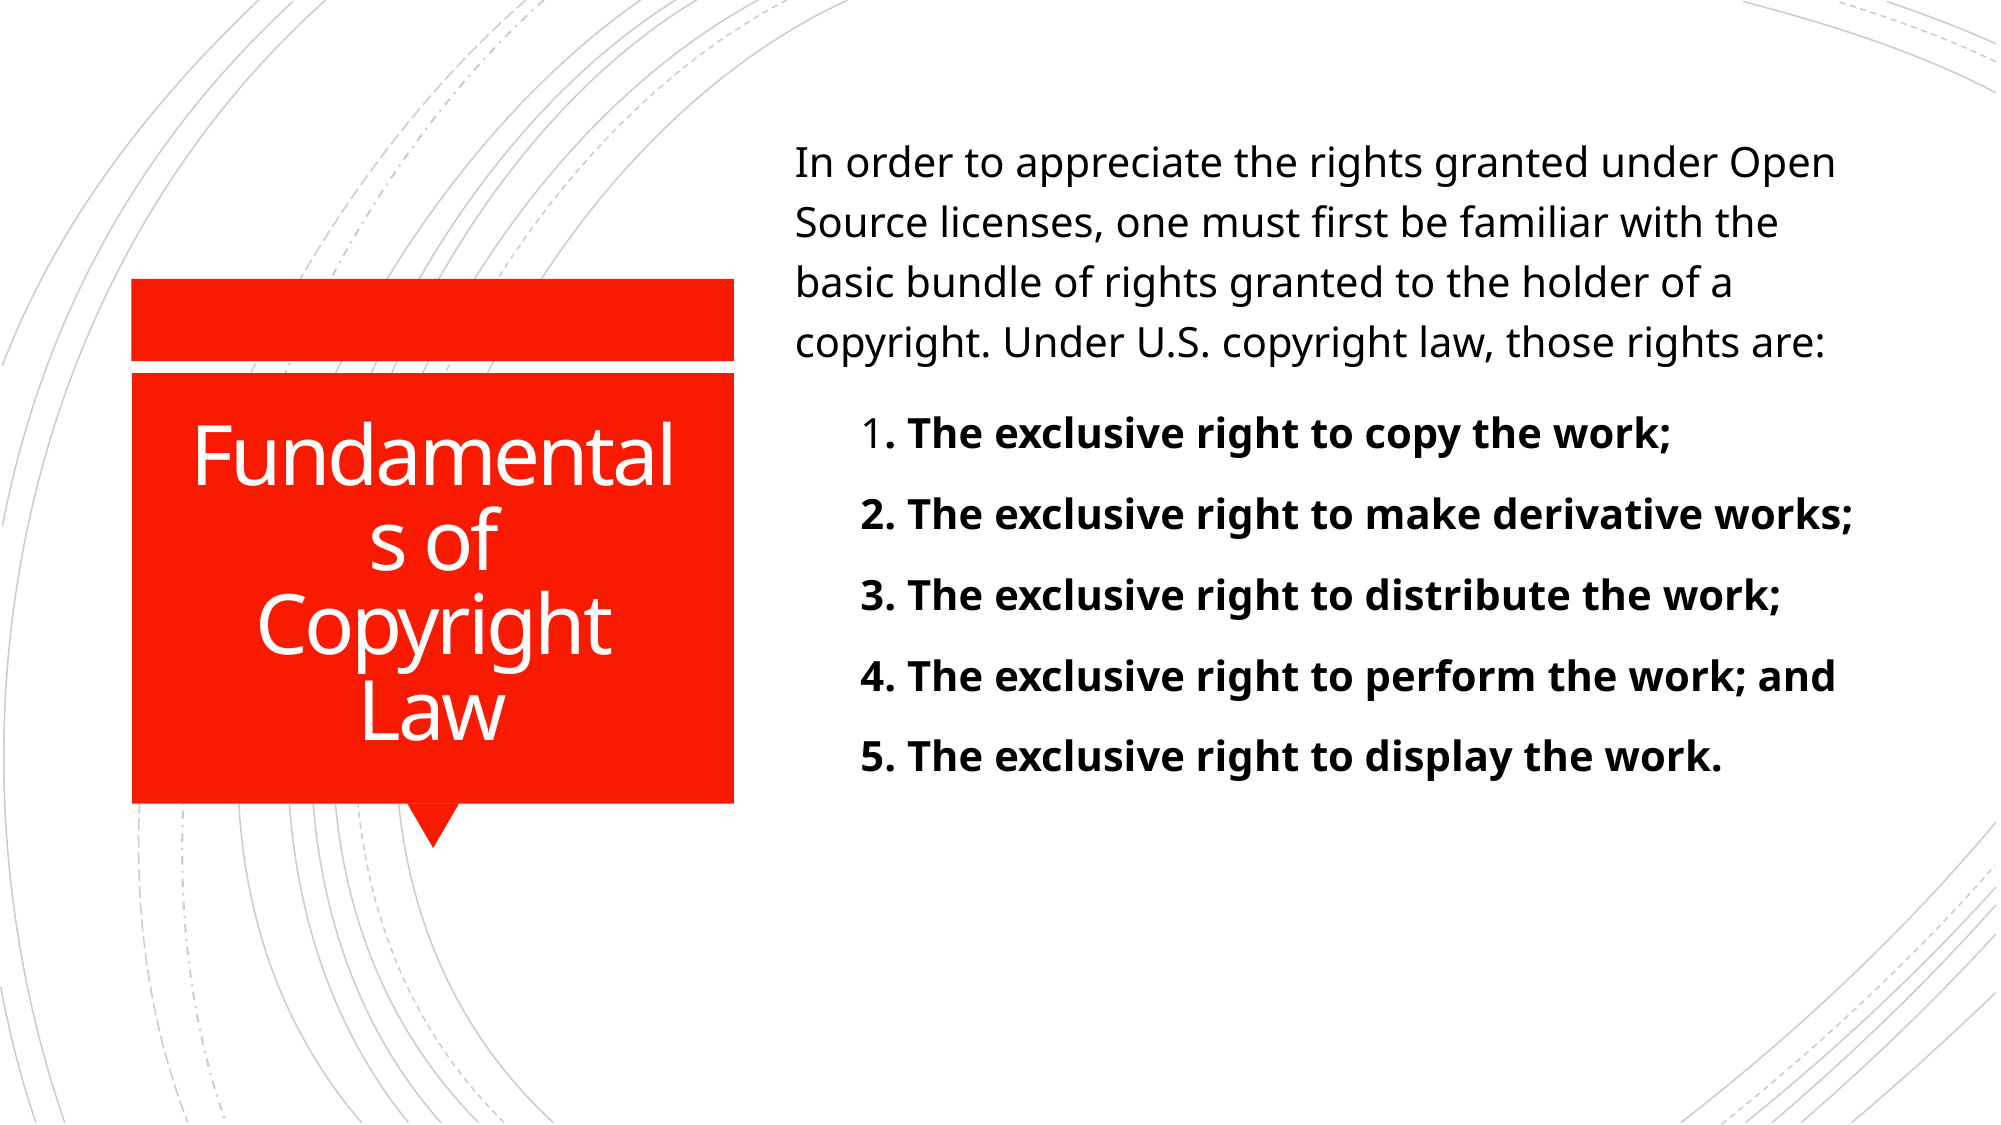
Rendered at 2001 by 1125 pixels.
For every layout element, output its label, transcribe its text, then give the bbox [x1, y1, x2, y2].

title Fundamentals of Copyright Law [145, 385, 720, 789]
list In order to appreciate the rights granted under Open Source licenses, one must first be familiar with the basic bundle of rights granted to the holder of a copyright. Under U.S. copyright law, those rights are: 1. The exclusive right to copy the work; 2. The exclusive right to make derivative works; 3. The exclusive right to distribute the work; 4. The exclusive right to perform the work; and 5. The exclusive right to display the work. [779, 85, 1883, 912]
